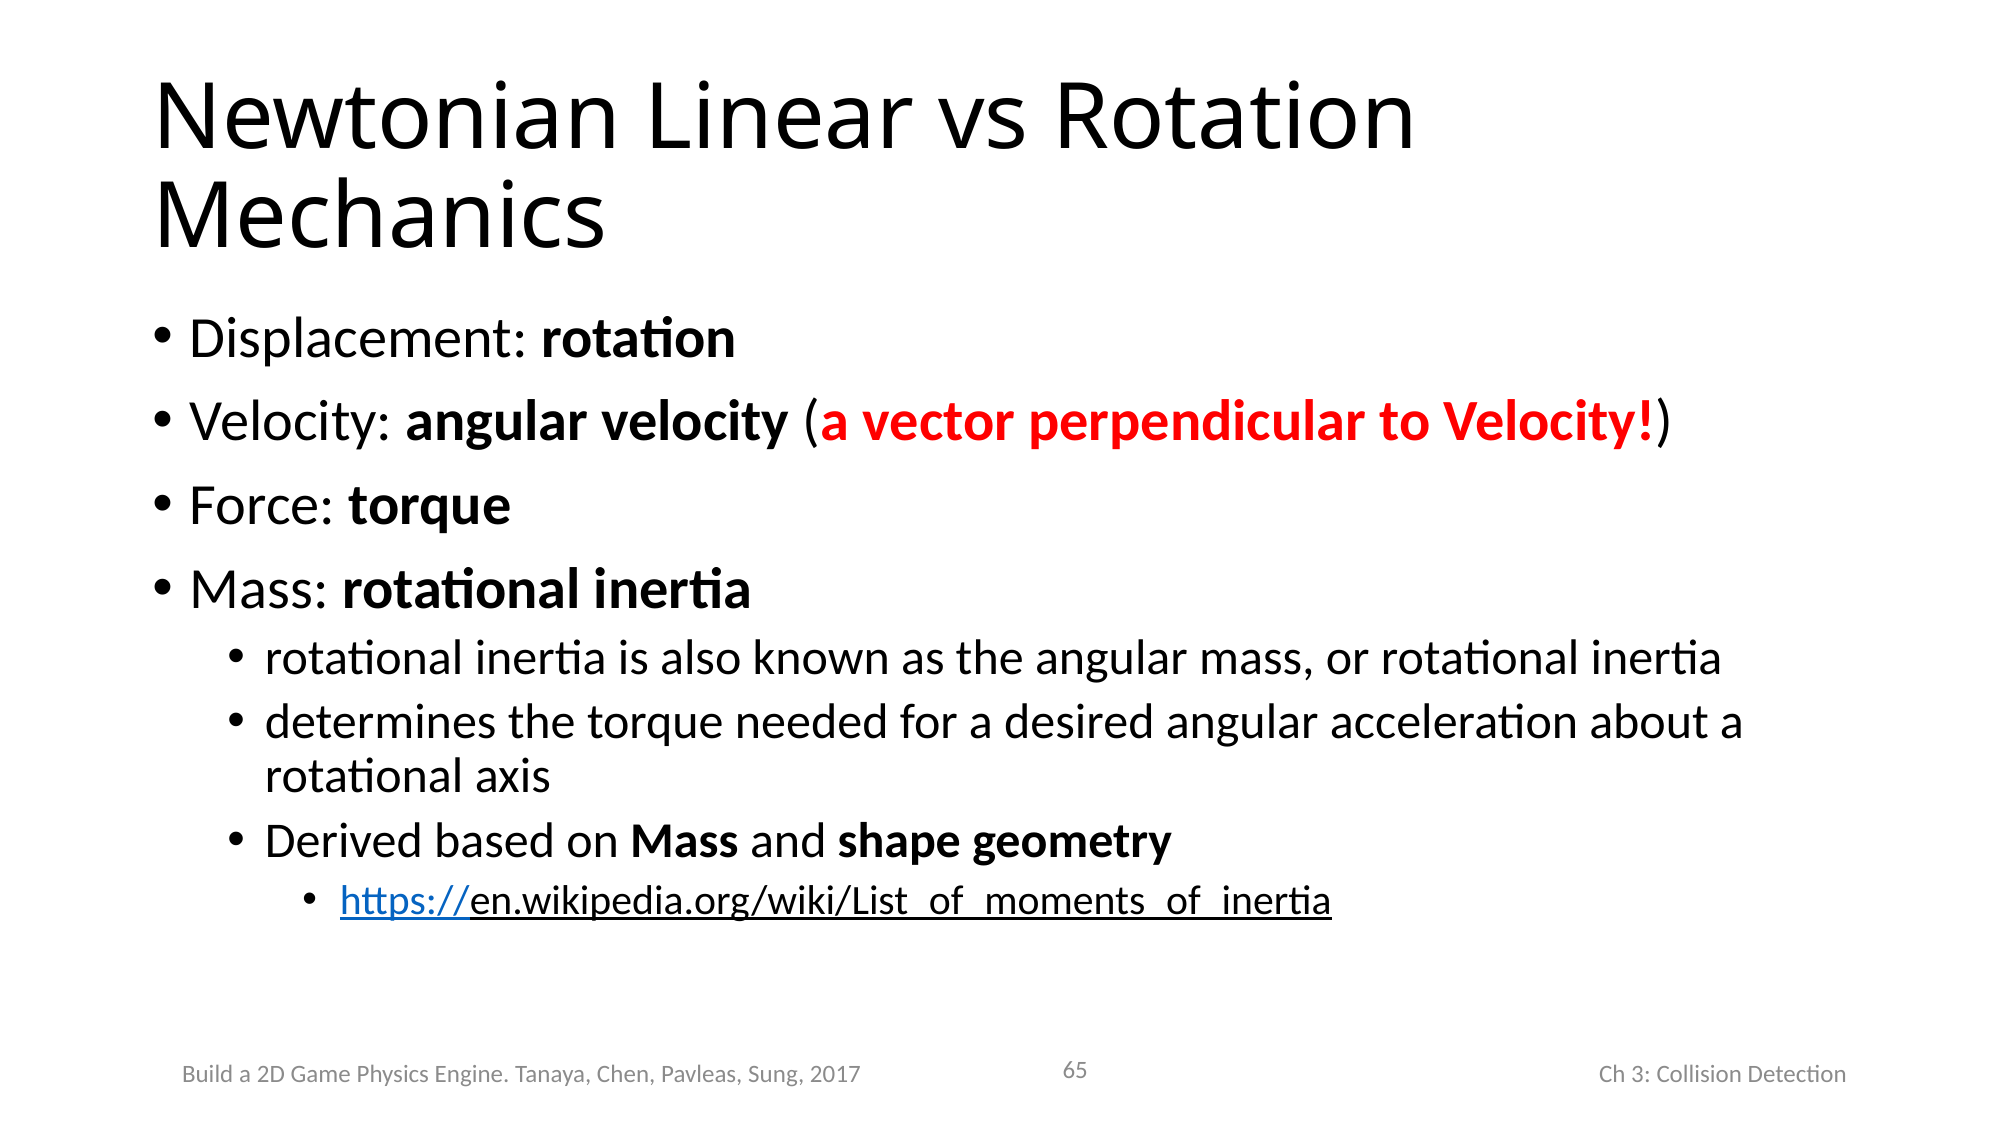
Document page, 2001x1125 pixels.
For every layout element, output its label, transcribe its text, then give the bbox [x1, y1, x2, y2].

title Newtonian Linear vs Rotation Mechanics [137, 59, 1863, 278]
list Displacement: rotation Velocity: angular velocity (a vector perpendicular to Velocity!) Force: torque Mass: rotational inertia rotational inertia is also known as the angular mass, or rotational inertia determines the torque needed for a desired angular acceleration about a rotational axis Derived based on Mass and shape geometry https://en.wikipedia.org/wiki/List_of_moments_of_inertia [137, 299, 1863, 1014]
